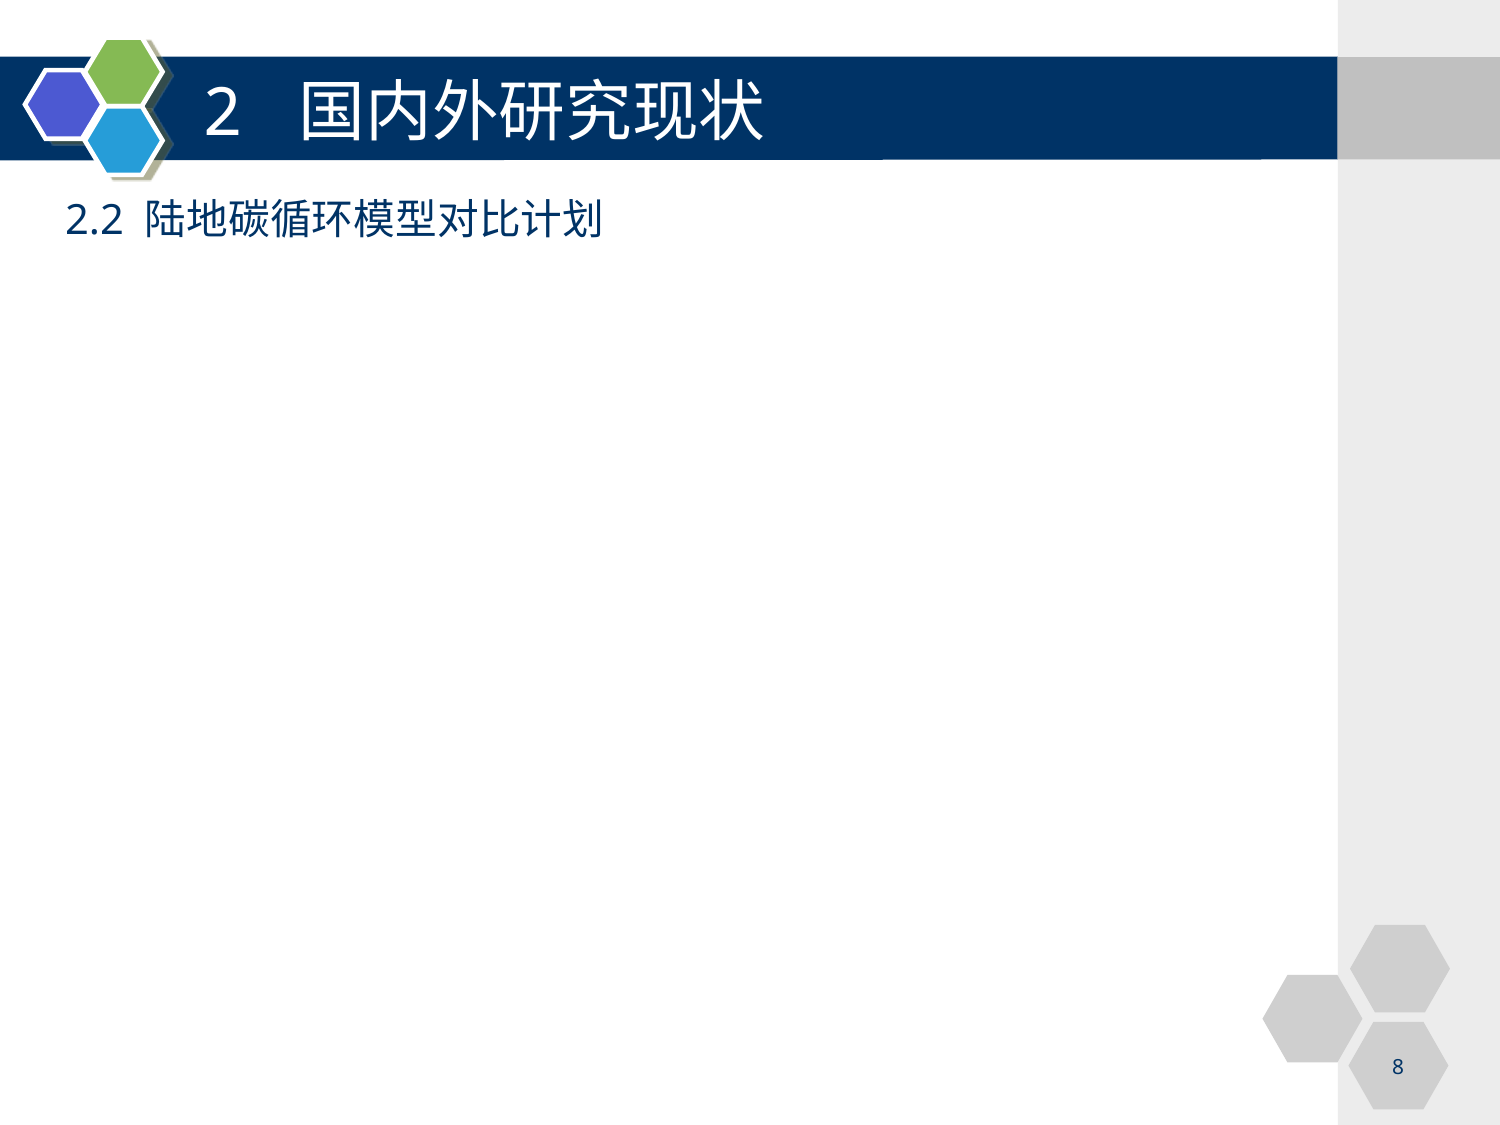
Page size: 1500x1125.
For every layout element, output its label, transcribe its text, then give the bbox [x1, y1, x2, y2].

slide_number 8 [1360, 1045, 1436, 1084]
title 2 国内外研究现状 [187, 62, 1301, 156]
list 2.2 陆地碳循环模型对比计划 [49, 174, 1176, 244]
